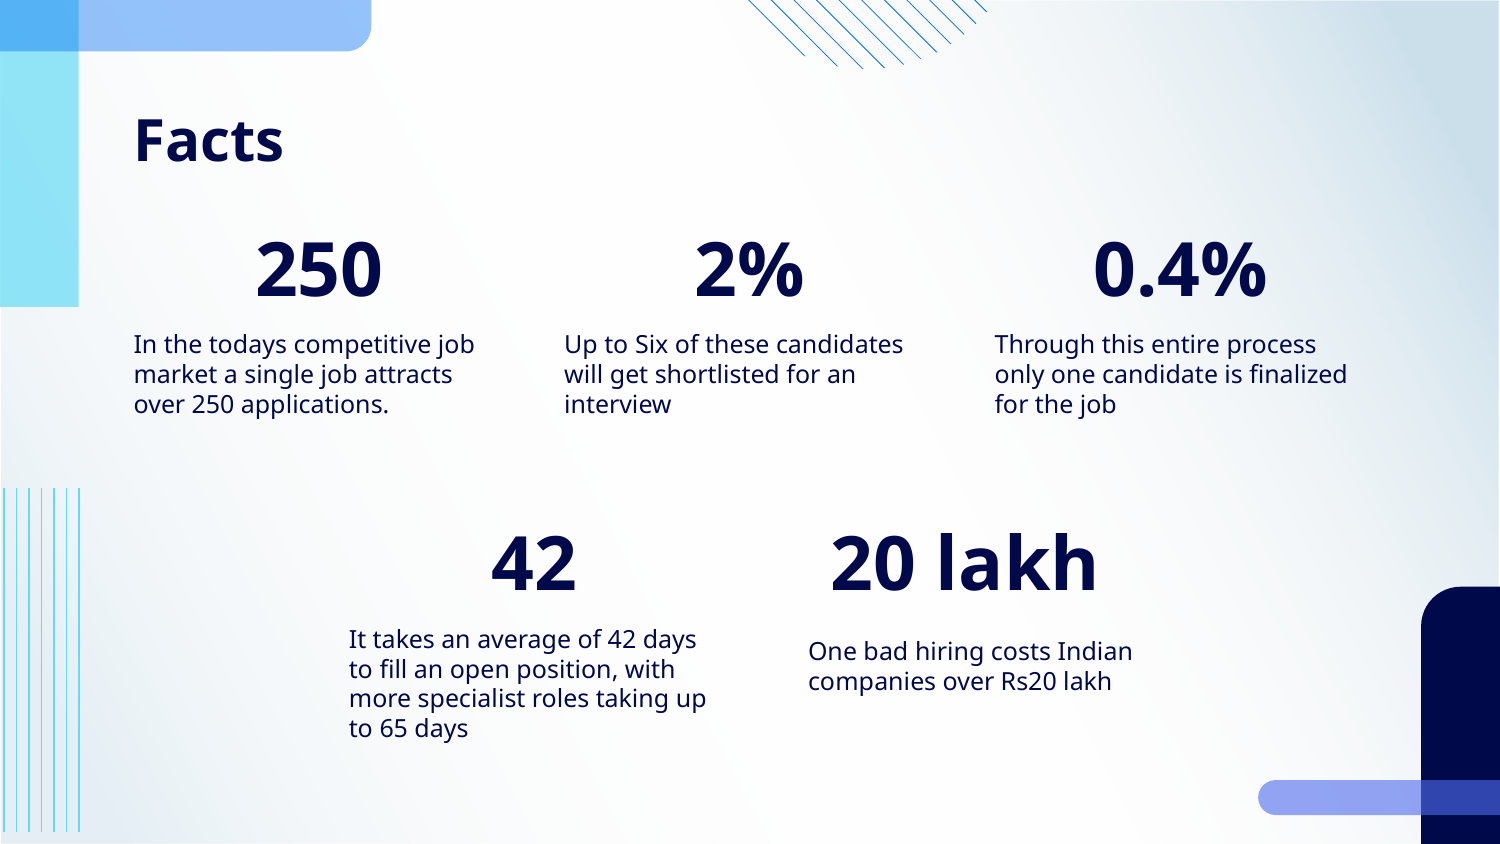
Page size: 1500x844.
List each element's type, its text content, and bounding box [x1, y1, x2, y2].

subtitle In the todays competitive job market a single job attracts over 250 applications. [118, 327, 521, 424]
picture [1, 0, 1499, 844]
subtitle Through this entire process only one candidate is finalized for the job [979, 327, 1382, 424]
title 20 lakh [764, 515, 1167, 621]
text_box One bad hiring costs Indian companies over Rs20 lakh [793, 620, 1195, 768]
title 250 [118, 221, 521, 327]
subtitle It takes an average of 42 days to fill an open position, with more specialist roles taking up to 65 days [333, 621, 736, 756]
title Facts [118, 88, 1382, 183]
title 42 [333, 515, 736, 621]
subtitle Up to Six of these candidates will get shortlisted for an interview [549, 327, 951, 424]
title 2% [549, 221, 951, 327]
title 0.4% [979, 221, 1382, 327]
